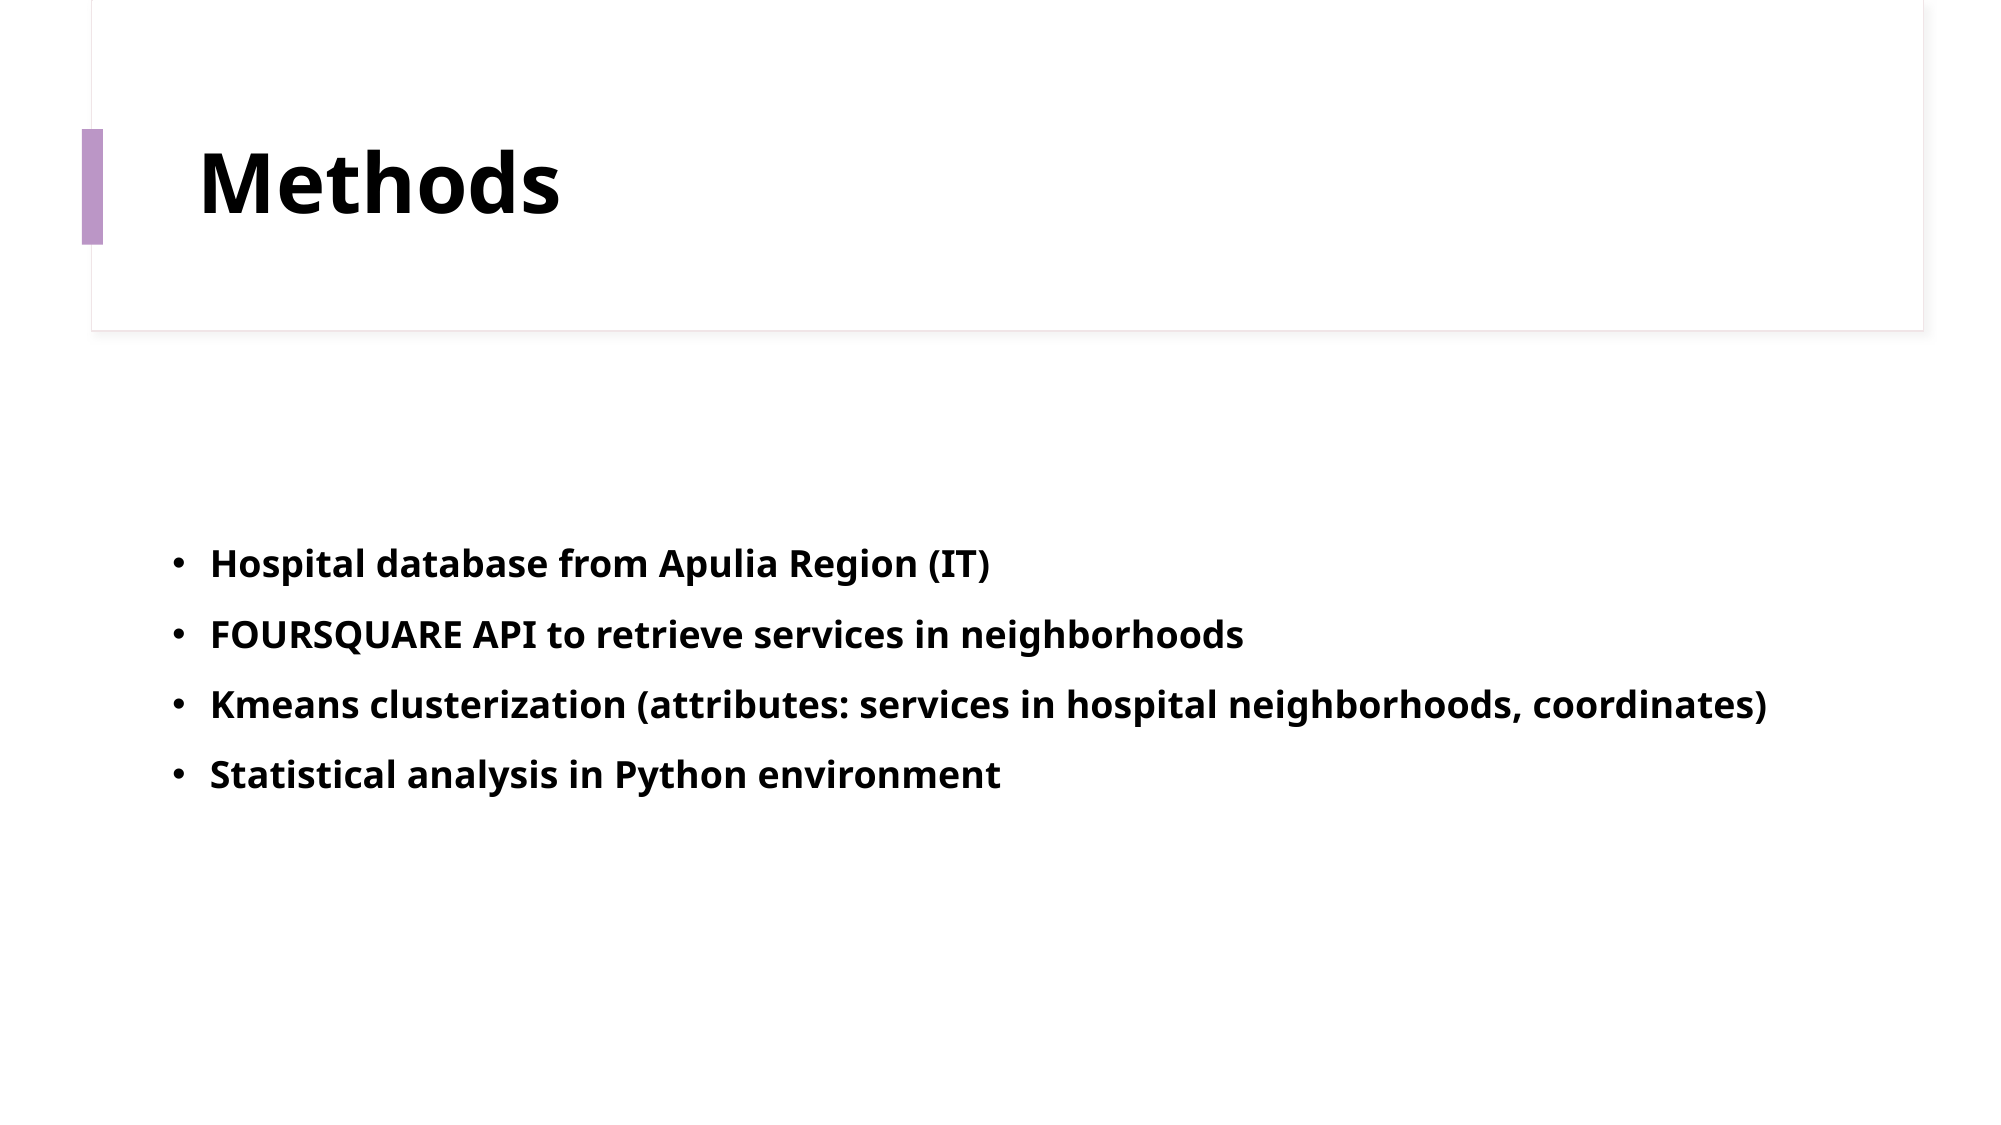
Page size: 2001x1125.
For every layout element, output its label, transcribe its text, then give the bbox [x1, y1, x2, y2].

list Hospital database from Apulia Region (IT) FOURSQUARE API to retrieve services in neighborhoods Kmeans clusterization (attributes: services in hospital neighborhoods, coordinates) Statistical analysis in Python environment [157, 528, 1826, 866]
title Methods [183, 90, 1851, 284]
